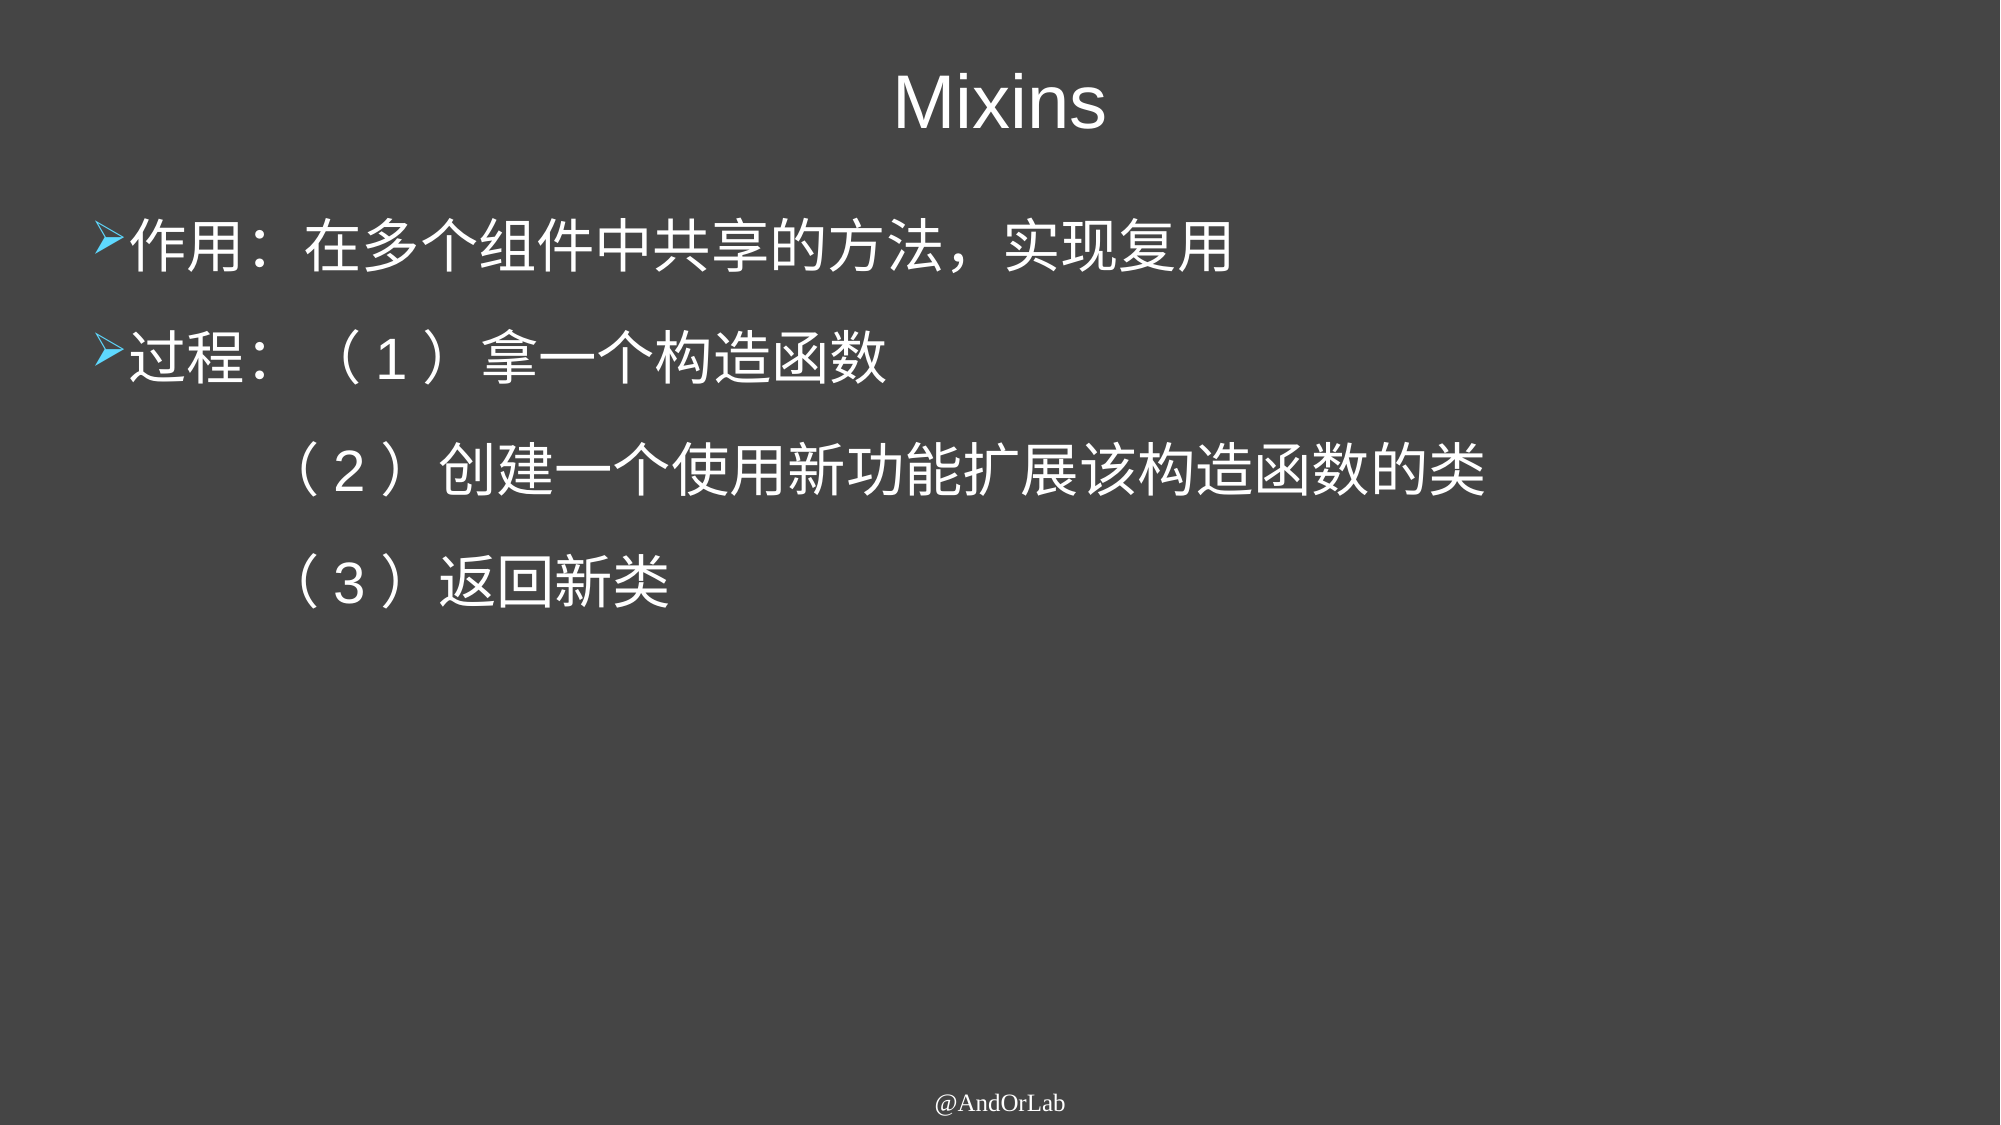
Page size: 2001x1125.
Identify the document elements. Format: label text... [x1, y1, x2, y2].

title Mixins [137, 54, 1863, 153]
list 作用：在多个组件中共享的方法，实现复用 过程：（1）拿一个构造函数 （2）创建一个使用新功能扩展该构造函数的类 （3）返回新类 [76, 166, 1919, 1069]
footer @AndOrLab [662, 1079, 1338, 1124]
